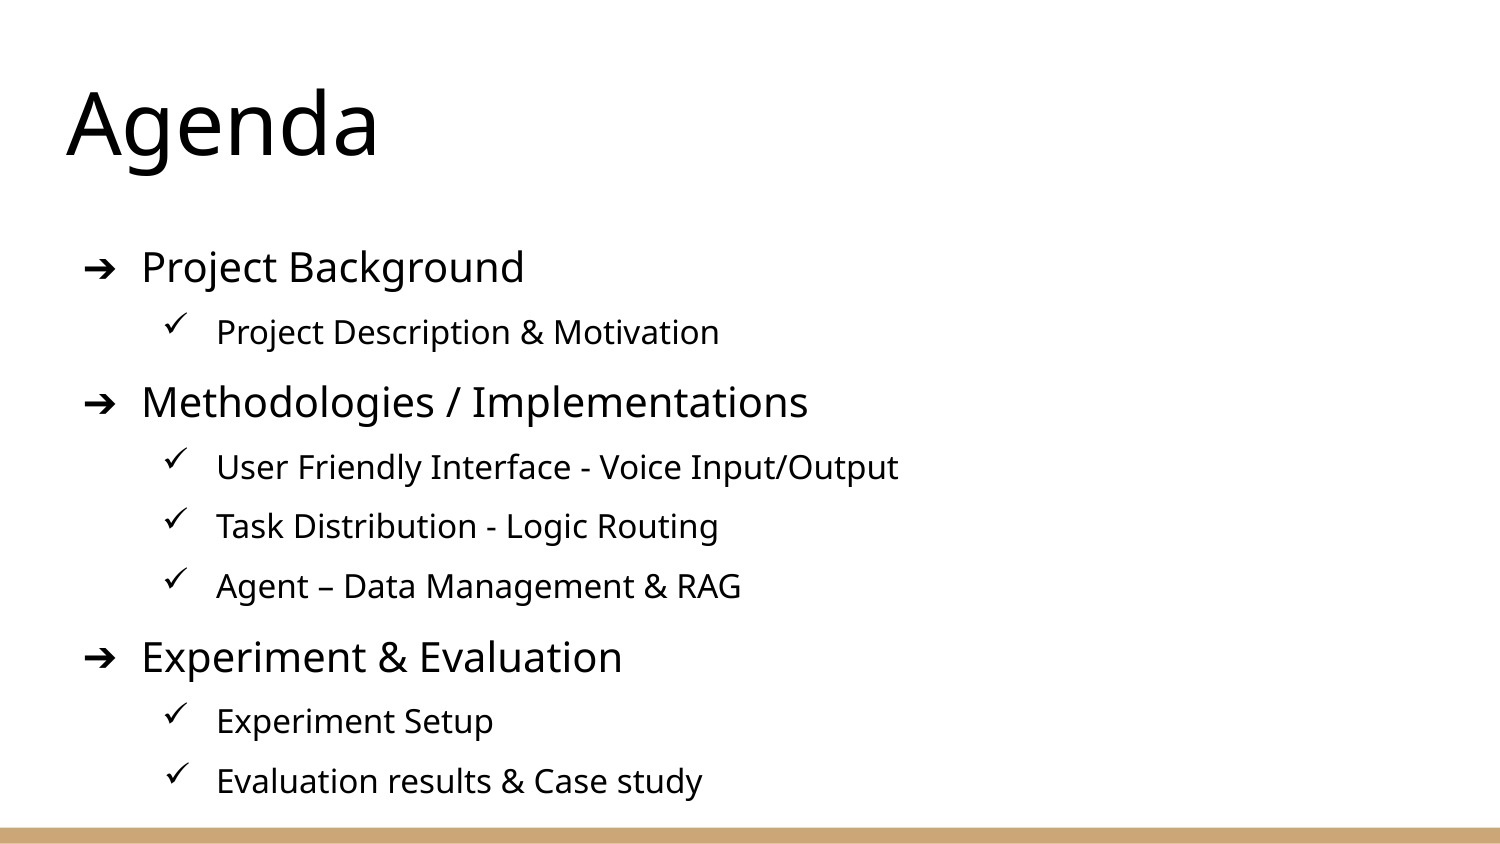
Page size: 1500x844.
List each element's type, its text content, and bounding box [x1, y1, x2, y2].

title Agenda [51, 51, 1449, 189]
list Project Background Project Description & Motivation Methodologies / Implementations User Friendly Interface - Voice Input/Output Task Distribution - Logic Routing Agent – Data Management & RAG Experiment & Evaluation Experiment Setup Evaluation results & Case study [51, 200, 1449, 800]
